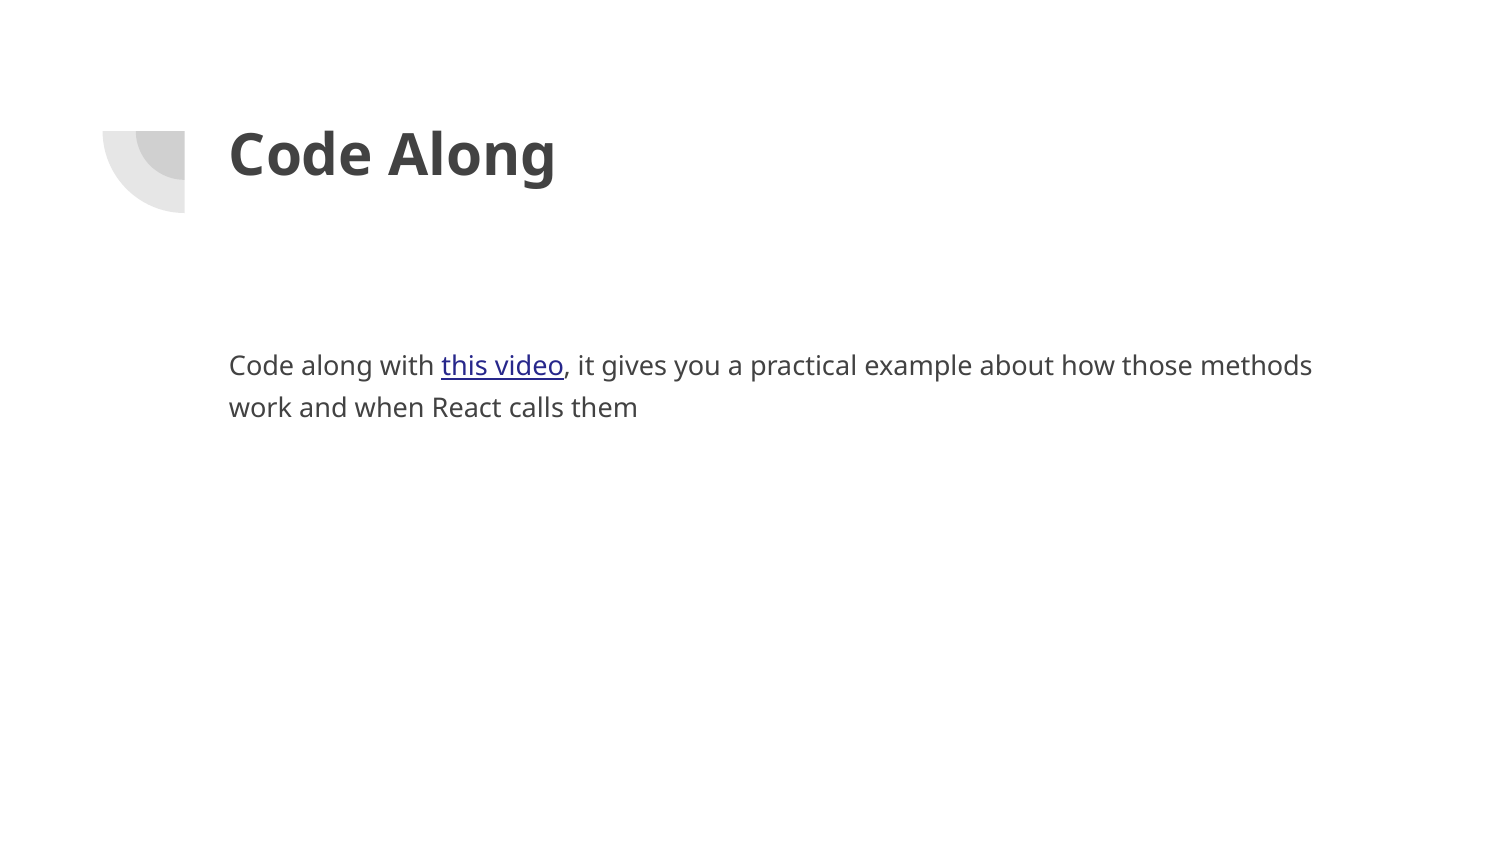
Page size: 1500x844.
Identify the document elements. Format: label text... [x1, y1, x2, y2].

title Code Along [213, 98, 1368, 263]
list Code along with this video, it gives you a practical example about how those methods work and when React calls them [213, 326, 1368, 744]
